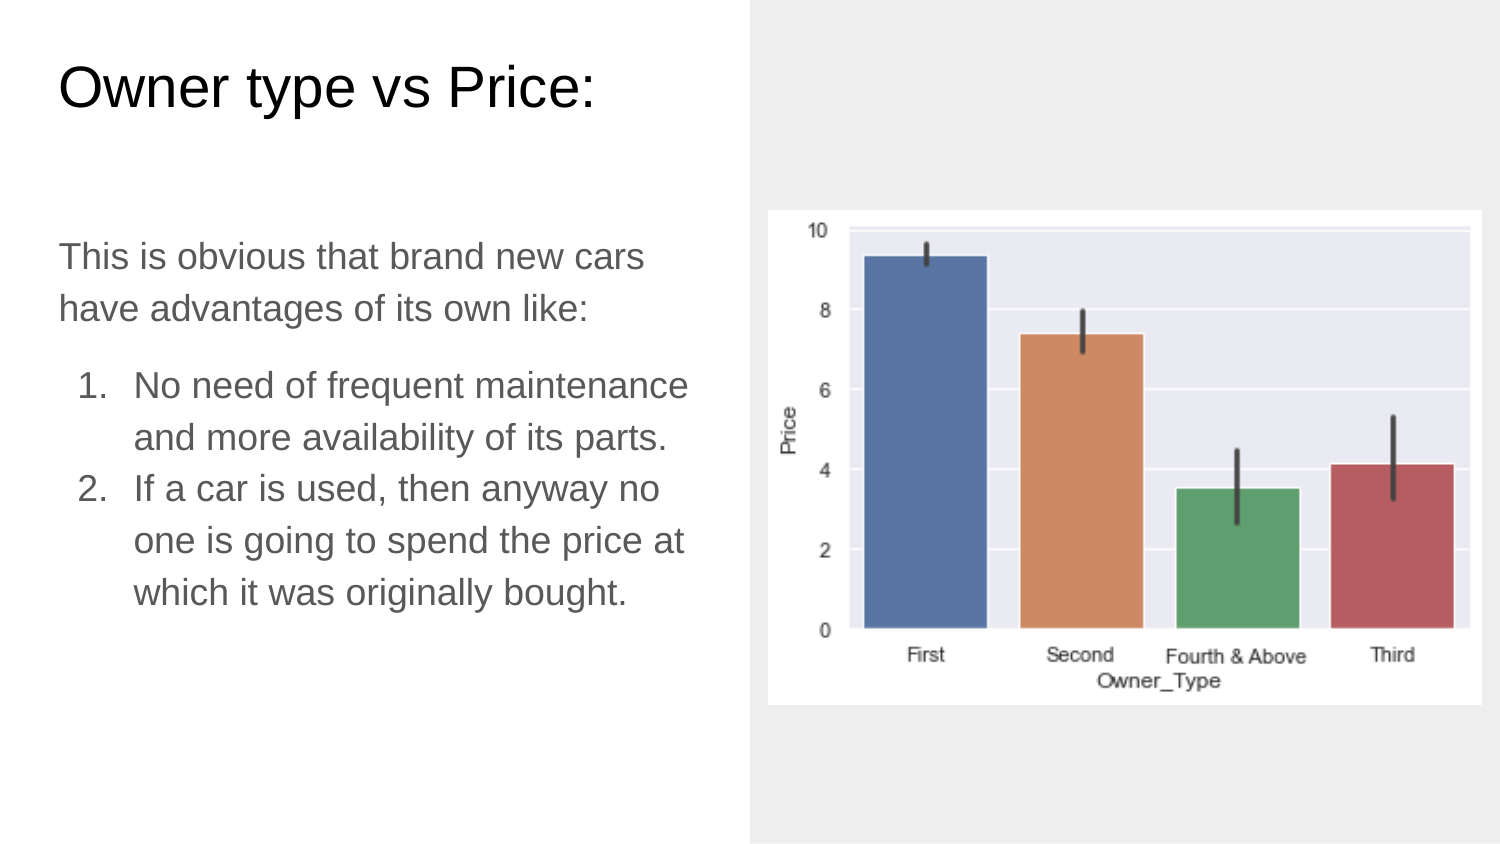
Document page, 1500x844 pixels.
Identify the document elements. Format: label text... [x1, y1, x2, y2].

title Owner type vs Price: [43, 26, 708, 134]
picture [768, 210, 1482, 705]
subtitle This is obvious that brand new cars have advantages of its own like: No need of frequent maintenance and more availability of its parts. If a car is used, then anyway no one is going to spend the price at which it was originally bought. [43, 210, 708, 843]
